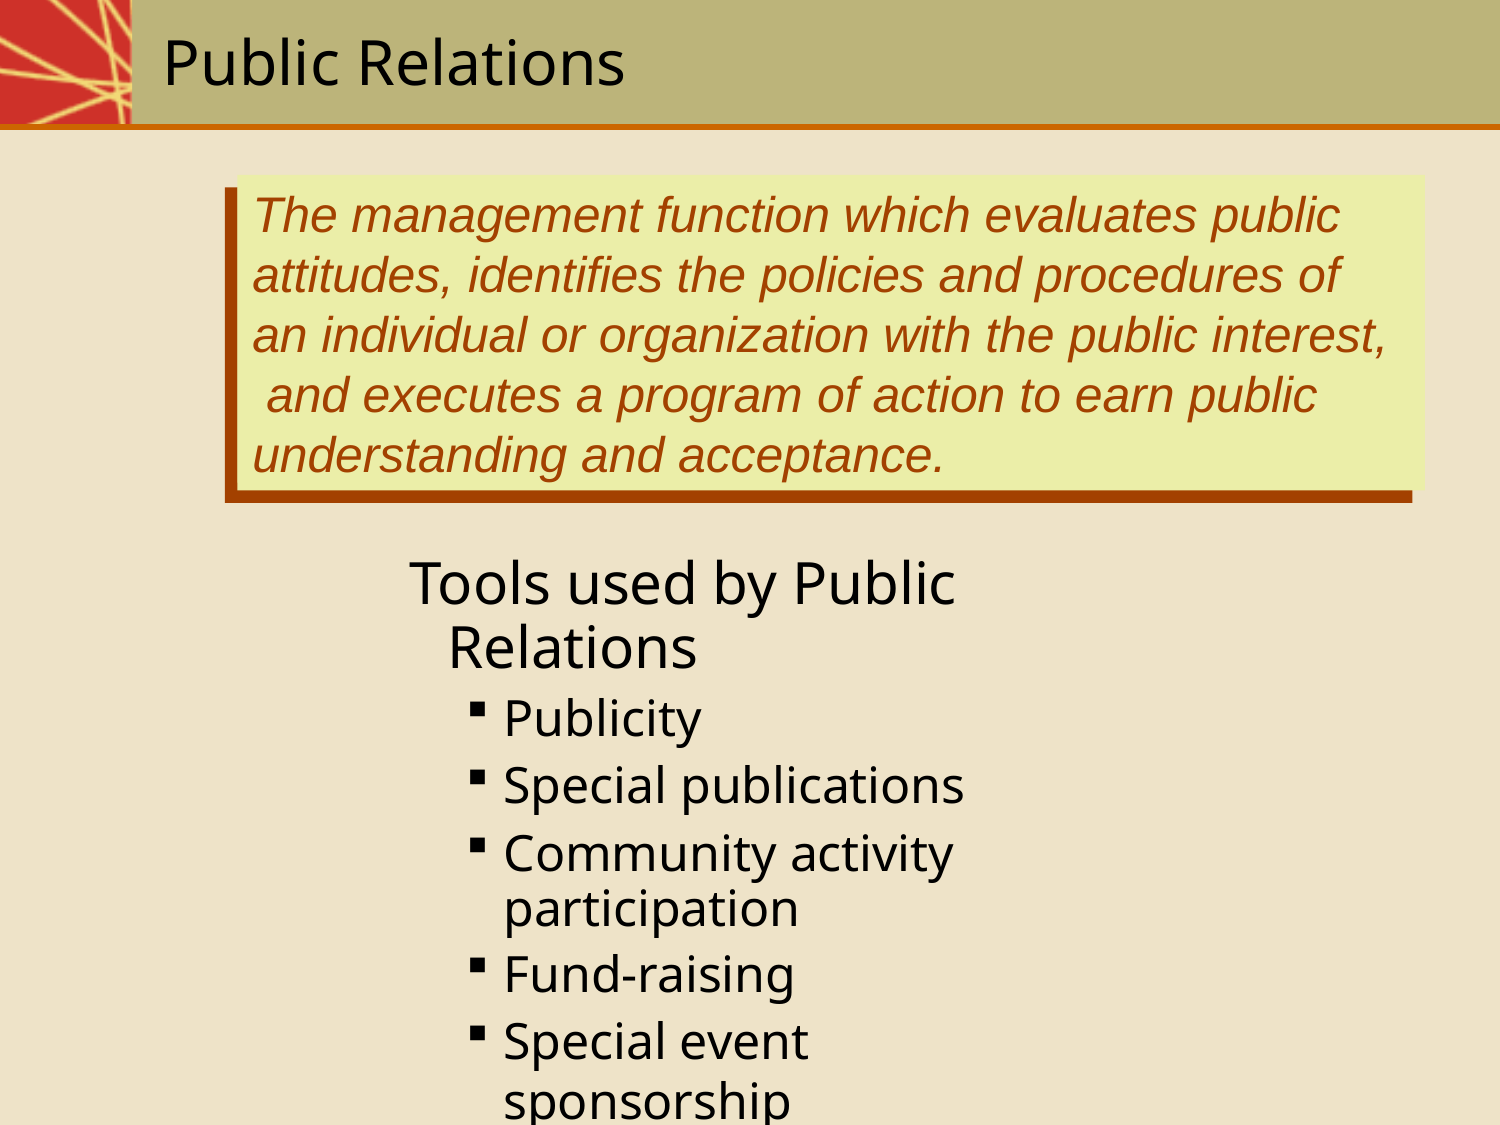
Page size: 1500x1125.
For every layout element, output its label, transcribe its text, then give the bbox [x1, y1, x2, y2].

picture [0, 0, 133, 124]
text_box [237, 174, 1425, 491]
text_box The management function which evaluates public attitudes, identifies the policies and procedures of an individual or organization with the public interest, and executes a program of action to earn public understanding and acceptance. [237, 187, 1413, 483]
title Public Relations [160, 20, 658, 211]
text_box Tools used by Public Relations Publicity Special publications Community activity participation Fund-raising Special event sponsorship Public affairs activities [407, 543, 1160, 1125]
text_box [224, 187, 1413, 503]
